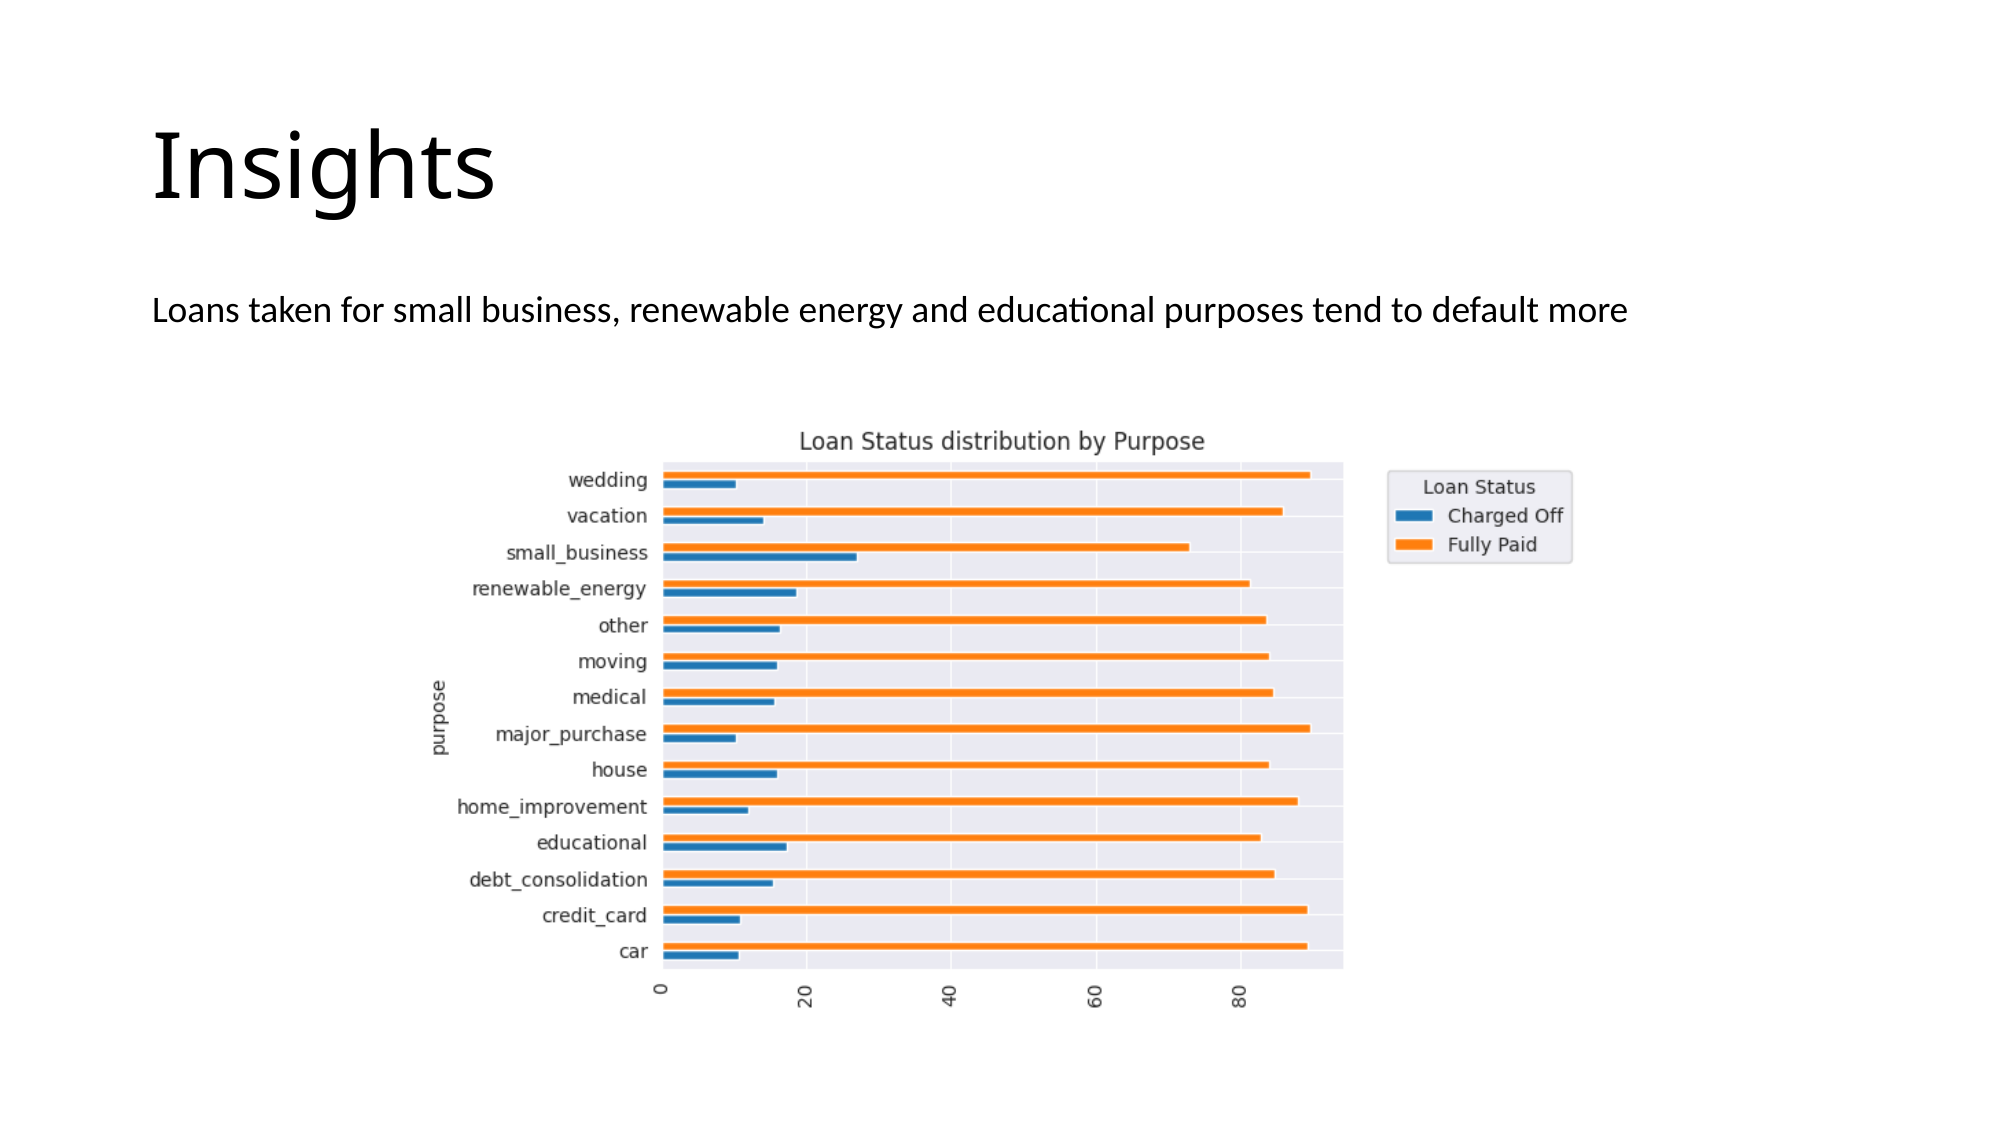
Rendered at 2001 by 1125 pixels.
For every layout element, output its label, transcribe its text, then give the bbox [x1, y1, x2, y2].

text_box Loans taken for small business, renewable energy and educational purposes tend to default more [137, 277, 1723, 337]
picture [416, 417, 1584, 1020]
title Insights [137, 59, 1863, 278]
